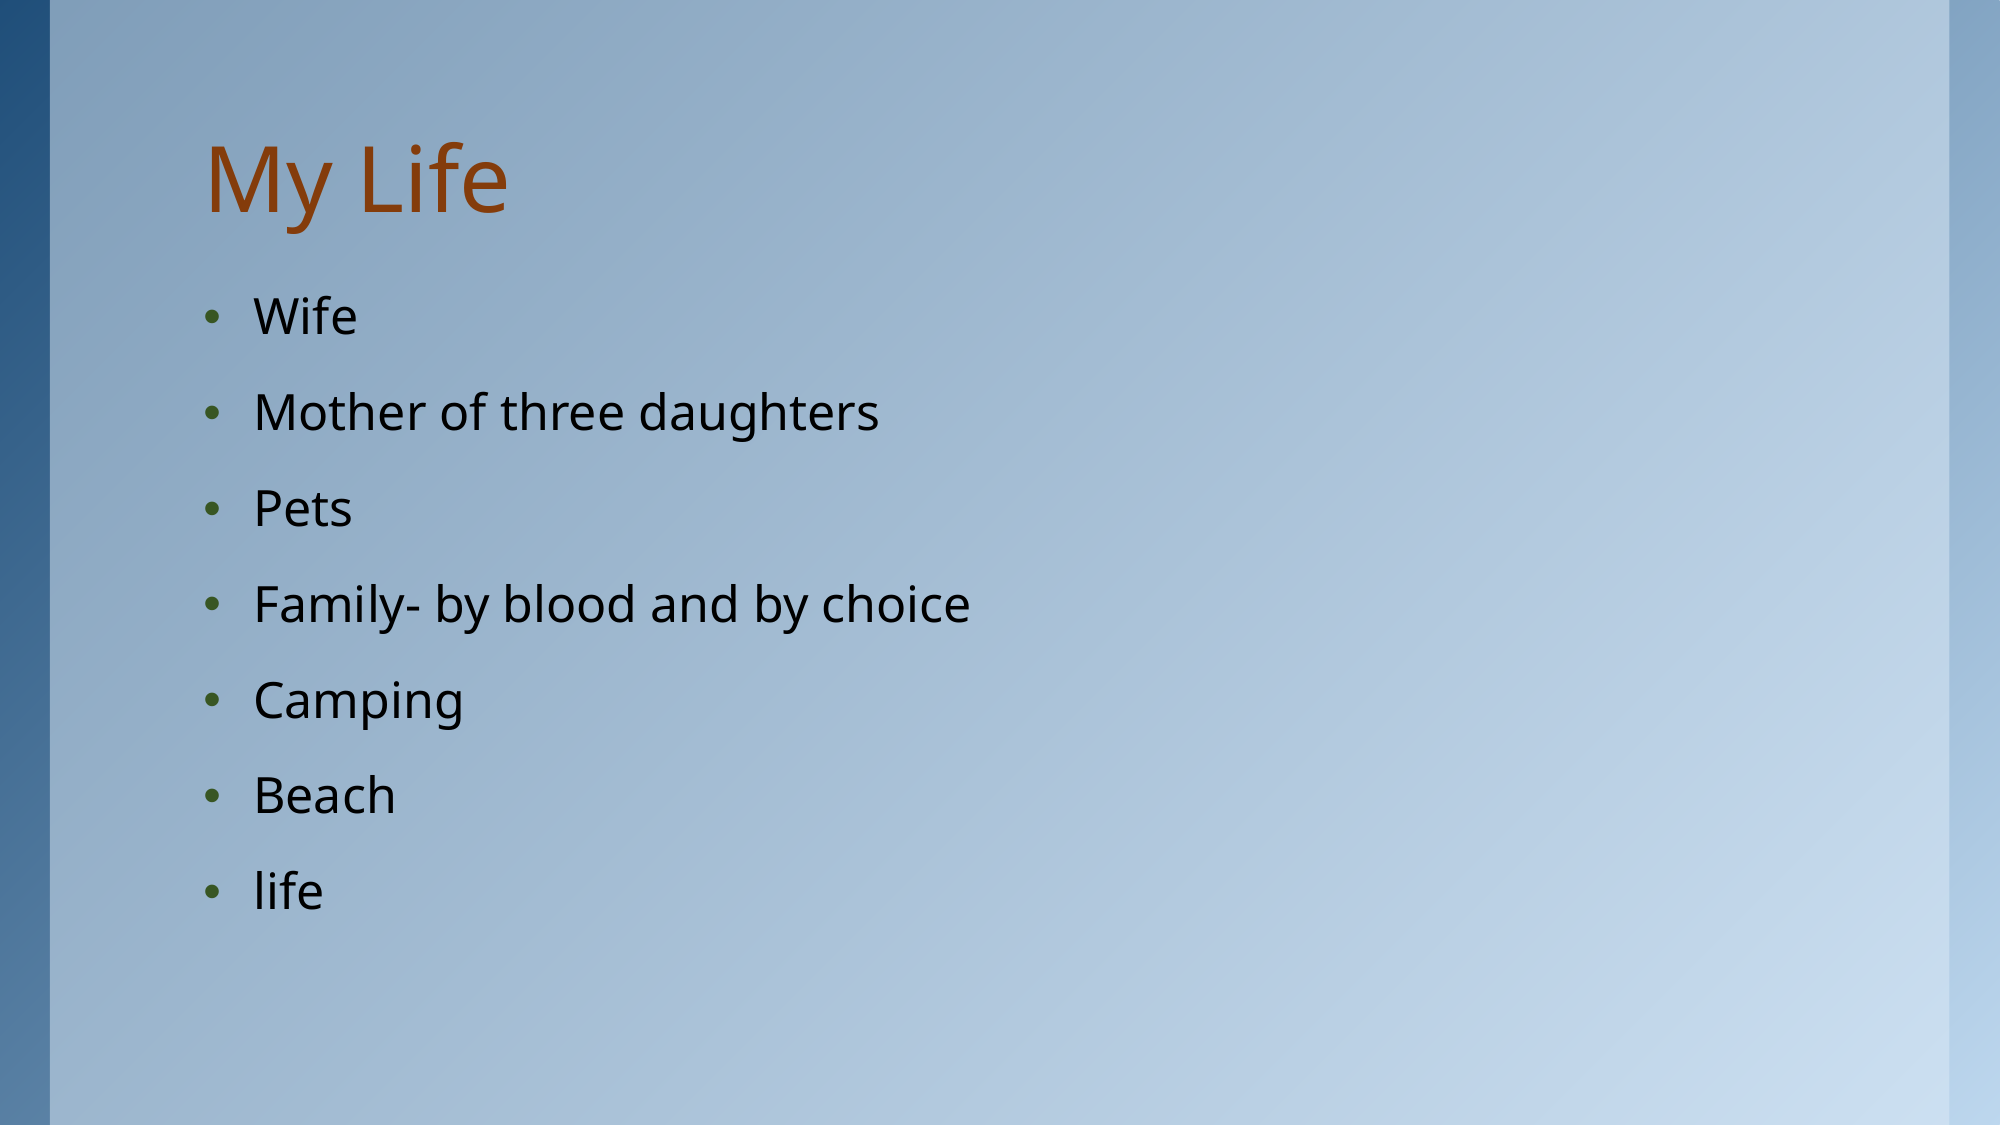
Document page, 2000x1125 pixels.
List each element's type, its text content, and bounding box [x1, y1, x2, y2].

list Wife Mother of three daughters Pets Family- by blood and by choice Camping Beach life [183, 279, 1850, 1013]
title My Life [183, 12, 1850, 242]
